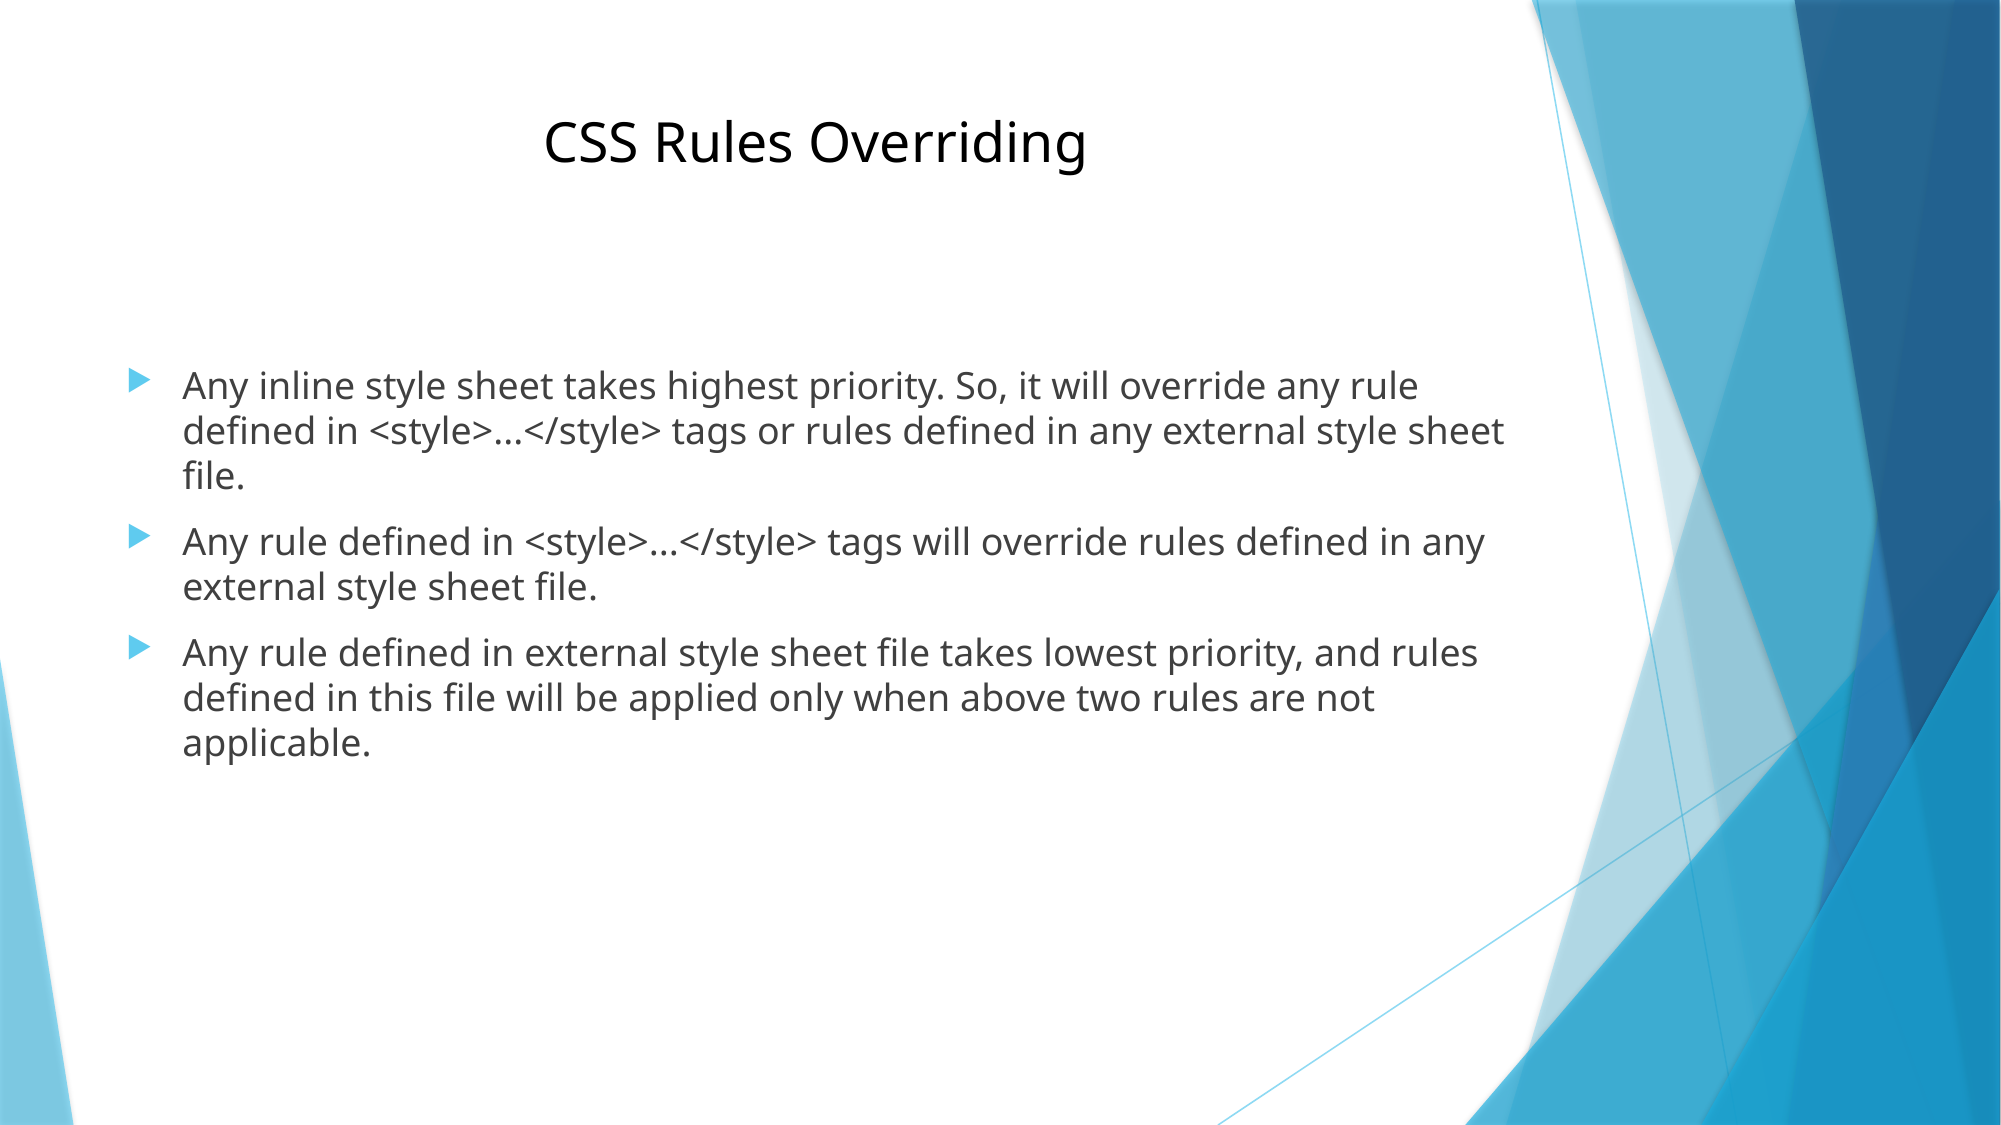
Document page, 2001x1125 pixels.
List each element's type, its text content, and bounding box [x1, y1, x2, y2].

title CSS Rules Overriding [111, 99, 1522, 317]
list Any inline style sheet takes highest priority. So, it will override any rule defined in <style>...</style> tags or rules defined in any external style sheet file. Any rule defined in <style>...</style> tags will override rules defined in any external style sheet file. Any rule defined in external style sheet file takes lowest priority, and rules defined in this file will be applied only when above two rules are not applicable. [111, 354, 1522, 992]
